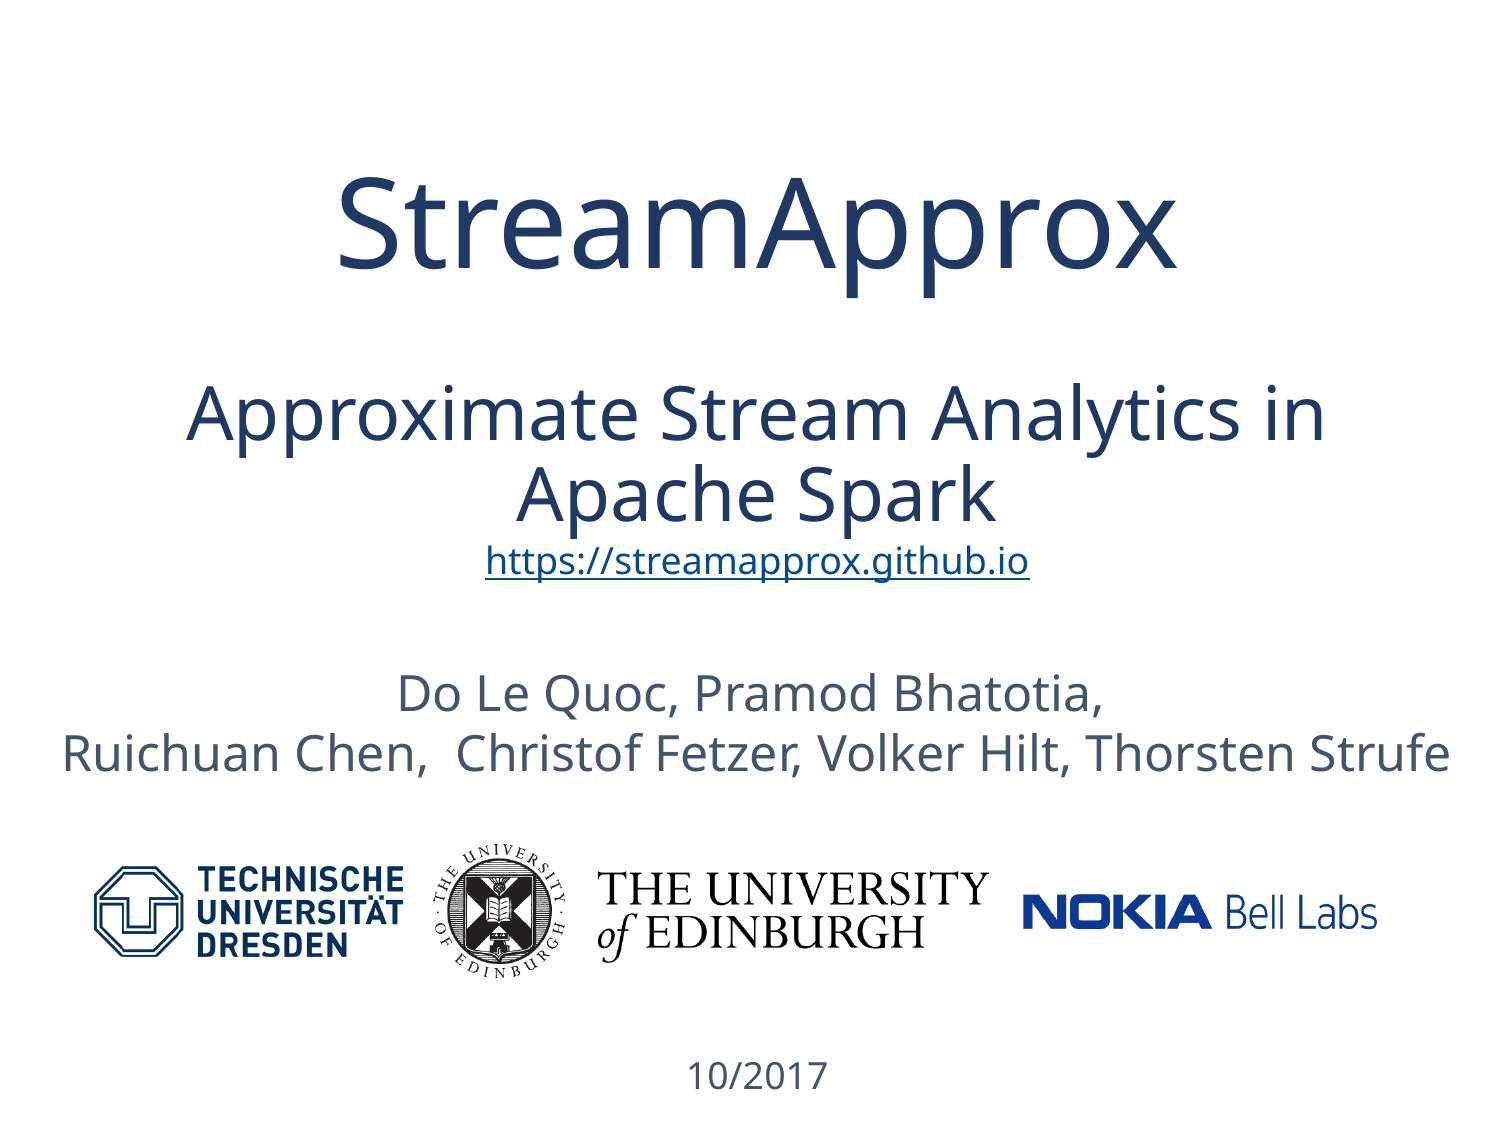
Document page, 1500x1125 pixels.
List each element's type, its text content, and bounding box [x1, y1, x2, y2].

text_box 10/2017 [653, 1044, 861, 1105]
text_box Do Le Quoc, Pramod Bhatotia, Ruichuan Chen, Christof Fetzer, Volker Hilt, Thorsten Strufe [26, 653, 1488, 789]
title StreamApprox Approximate Stream Analytics in Apache Spark https://streamapprox.github.io [119, 148, 1395, 592]
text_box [94, 844, 1421, 978]
